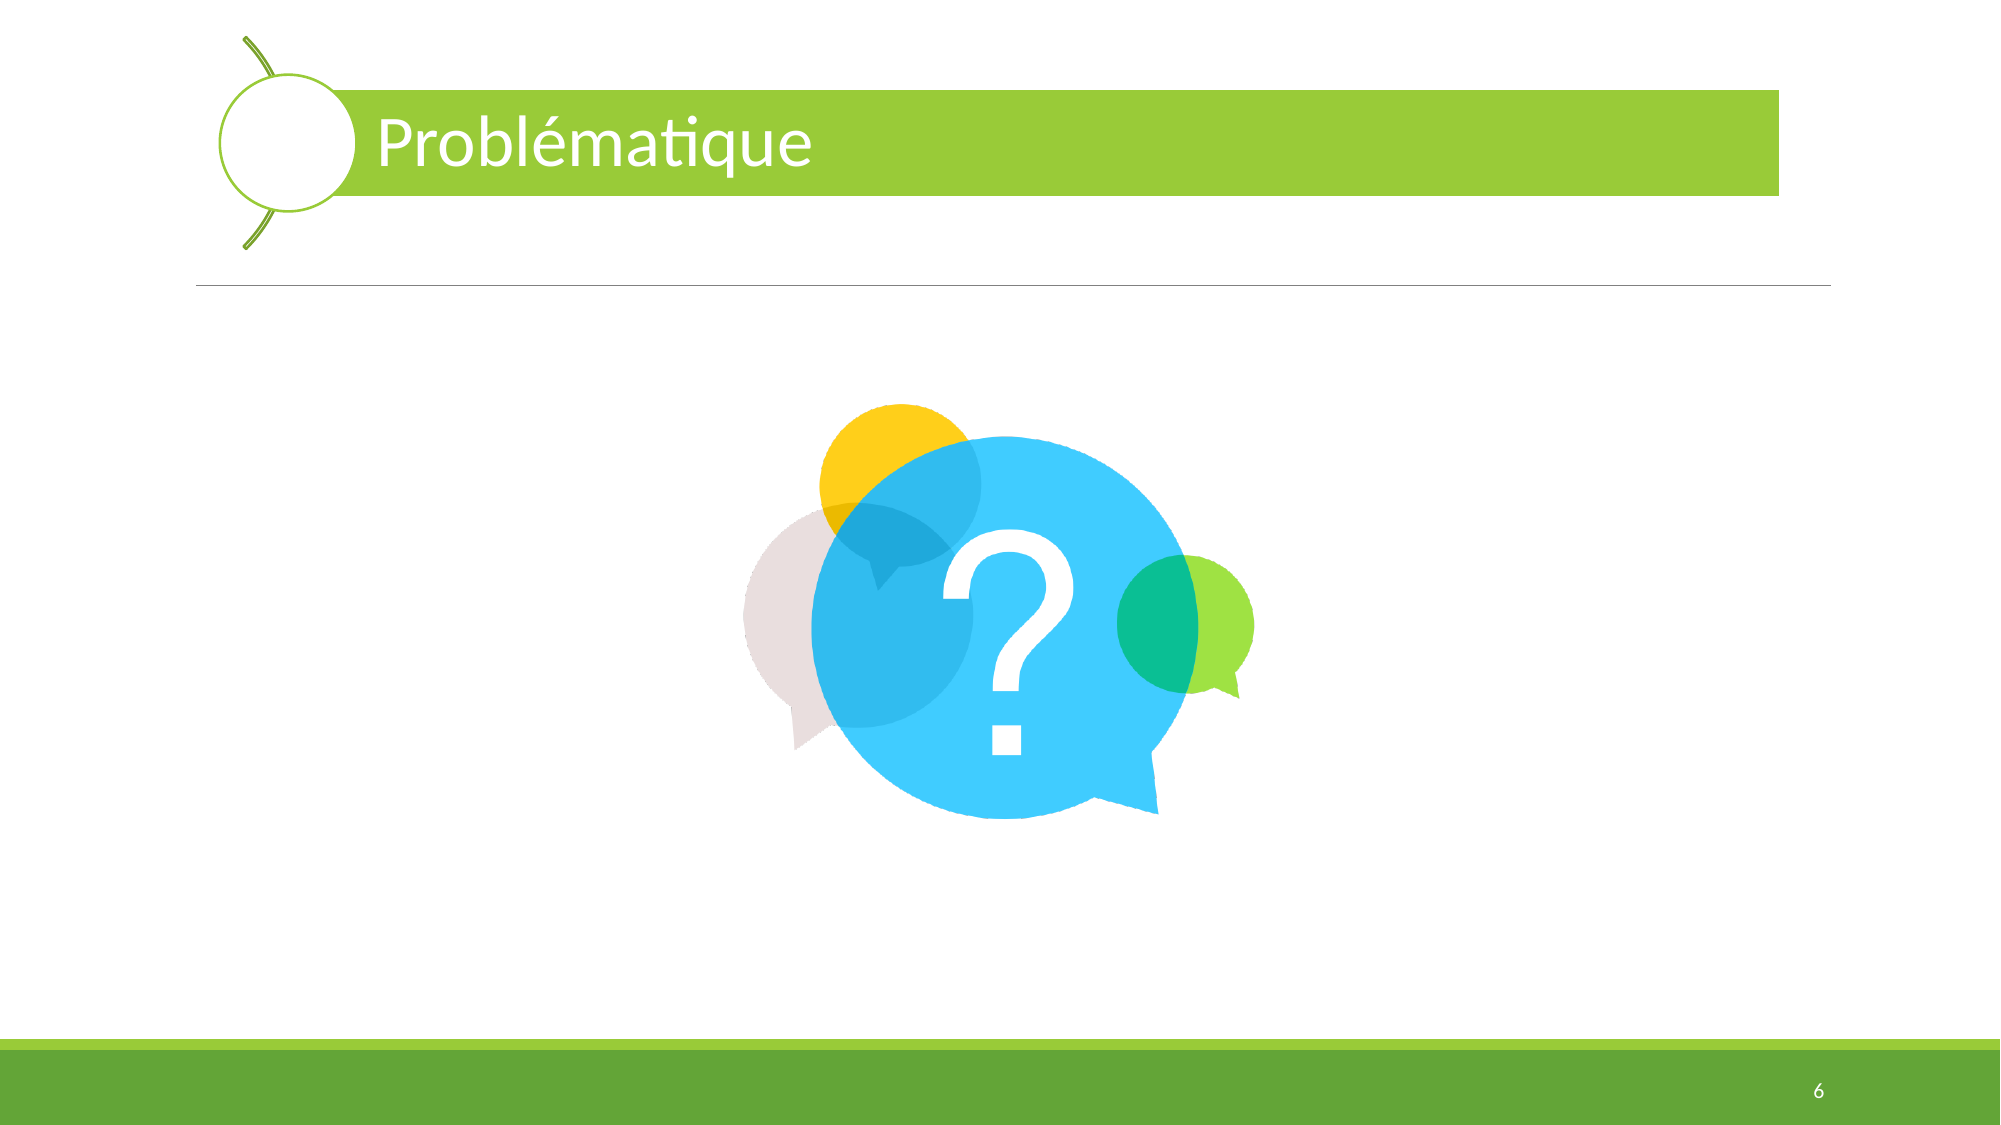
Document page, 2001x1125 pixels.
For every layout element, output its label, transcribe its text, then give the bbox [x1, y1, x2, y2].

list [219, 31, 1781, 255]
slide_number 6 [1624, 1059, 1840, 1120]
picture [721, 339, 1279, 904]
